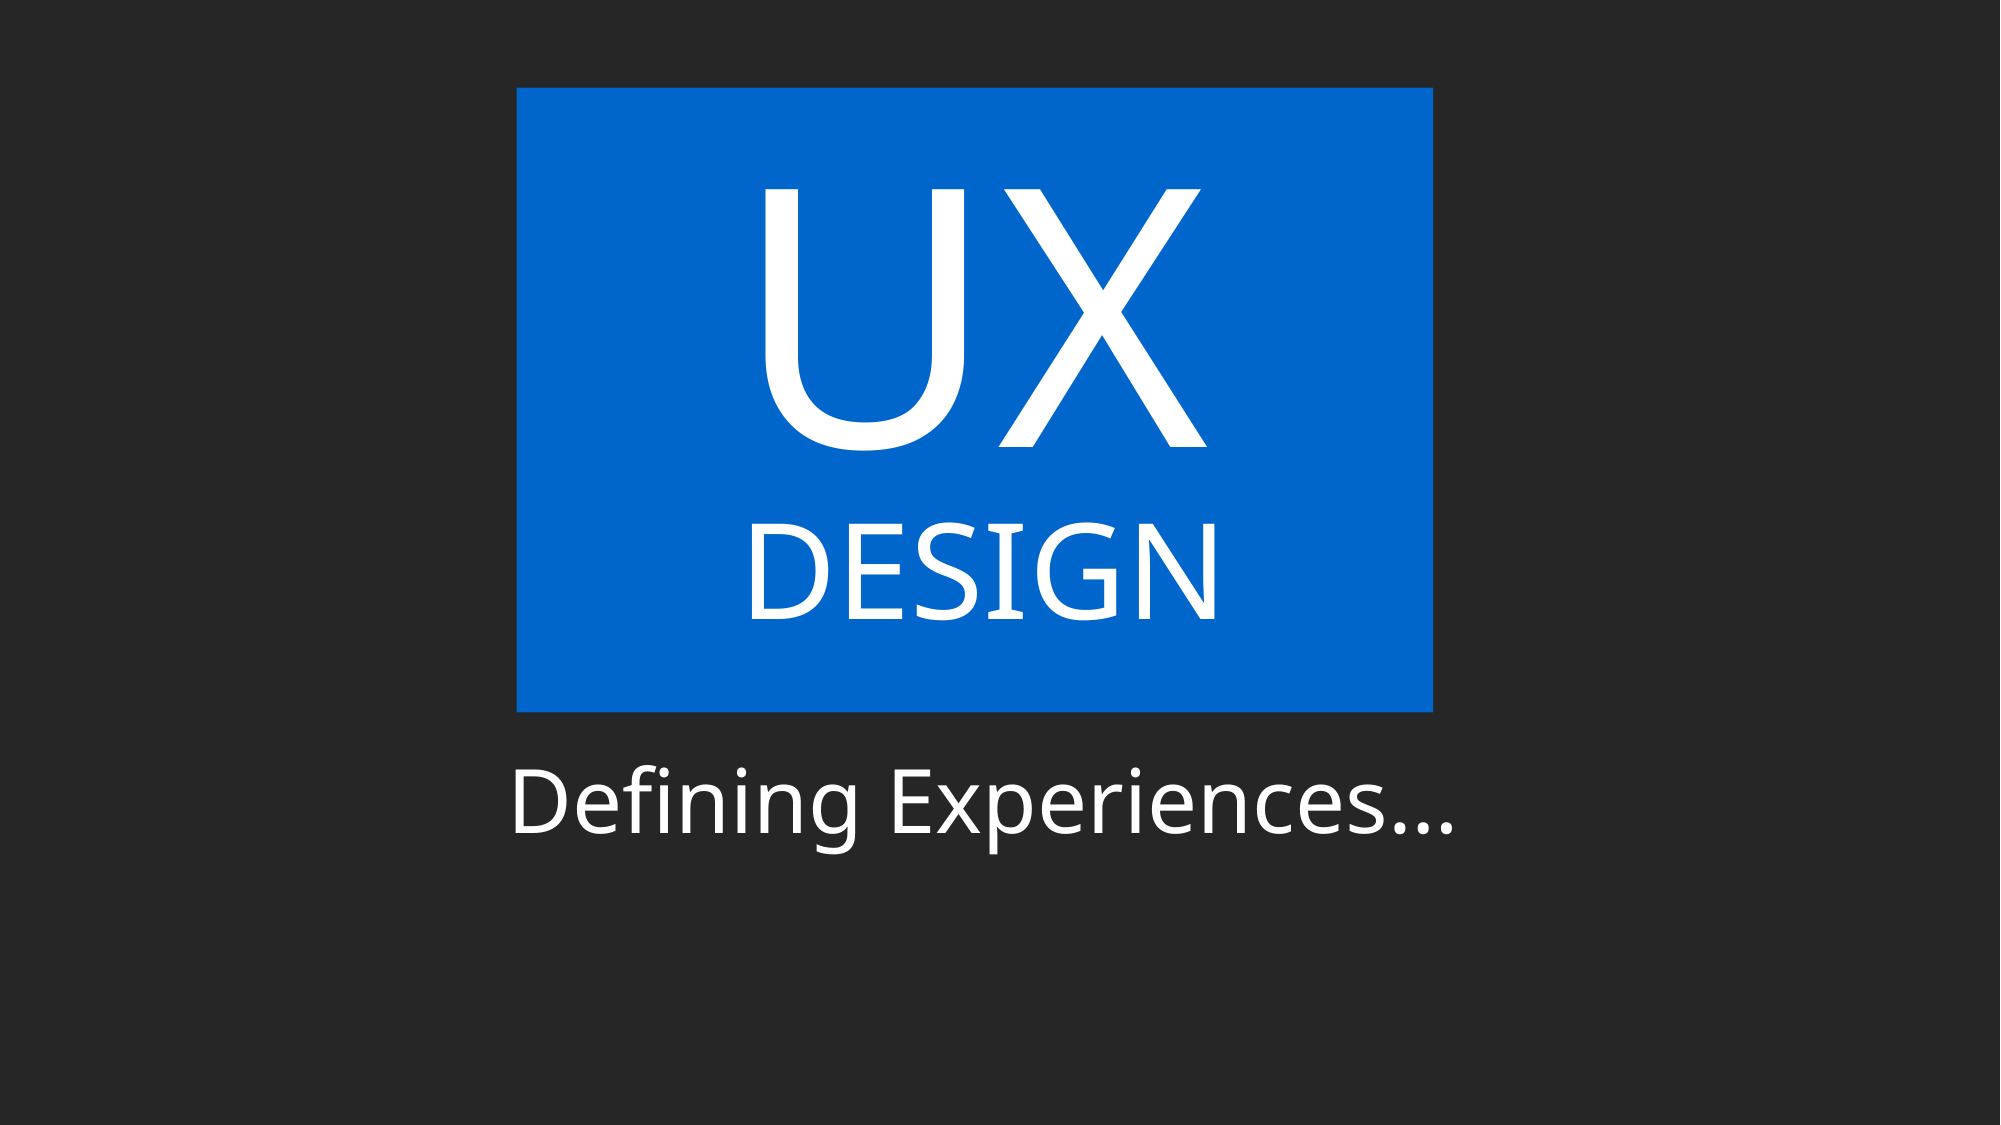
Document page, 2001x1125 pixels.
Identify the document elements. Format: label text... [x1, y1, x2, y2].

text_box DESIGN [599, 472, 1367, 654]
text_box UX [588, 345, 1355, 527]
text_box [515, 85, 1435, 715]
text_box Defining Experiences… [449, 737, 1517, 860]
